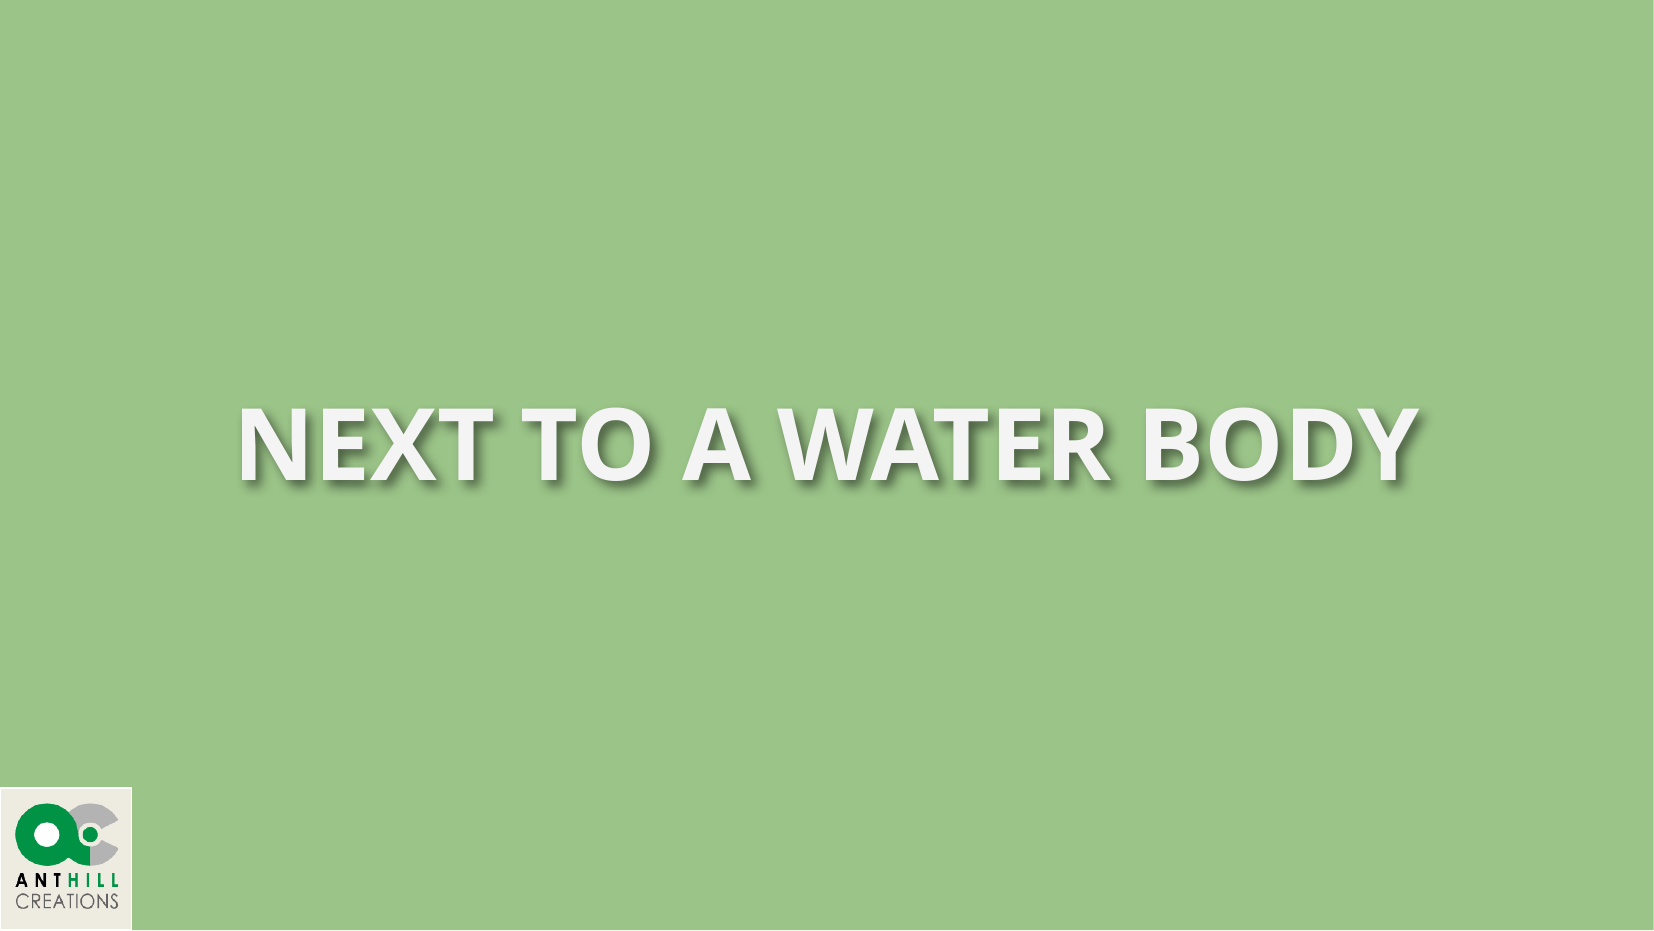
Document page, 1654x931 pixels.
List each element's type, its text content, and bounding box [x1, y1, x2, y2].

text_box NEXT TO A WATER BODY [0, 382, 1654, 515]
picture [11, 798, 122, 919]
text_box [0, 788, 132, 930]
